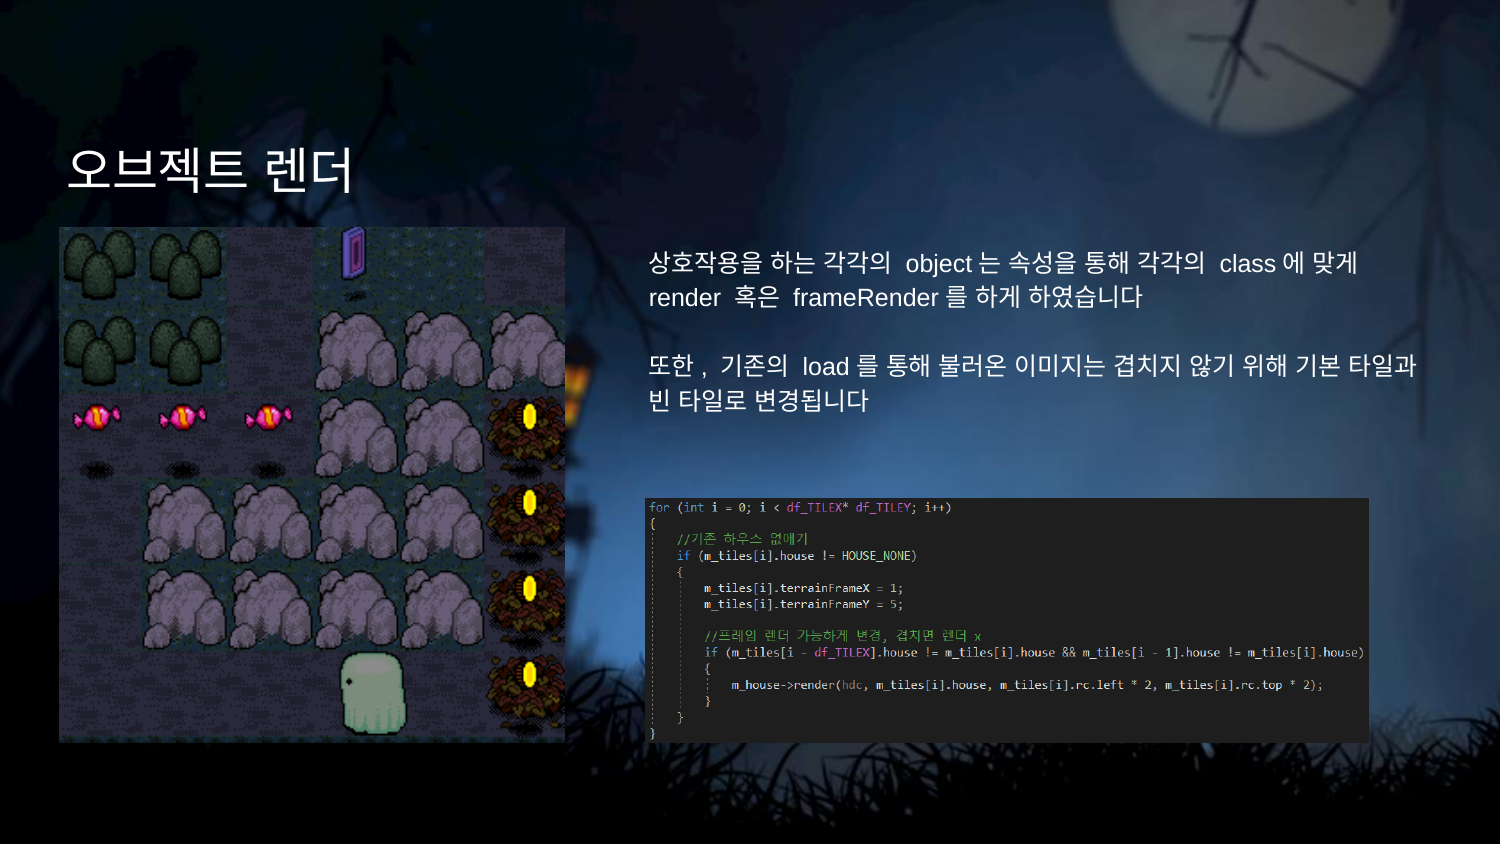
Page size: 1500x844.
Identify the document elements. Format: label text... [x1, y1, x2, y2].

title 오브젝트 렌더 [51, 91, 1441, 216]
picture [0, 0, 1500, 844]
list 상호작용을 하는 각각의 object는 속성을 통해 각각의 class에 맞게 render 혹은 frameRender를 하게 하였습니다 또한, 기존의 load를 통해 불러온 이미지는 겹치지 않기 위해 기본 타일과 빈 타일로 변경됩니다 [608, 227, 1441, 525]
